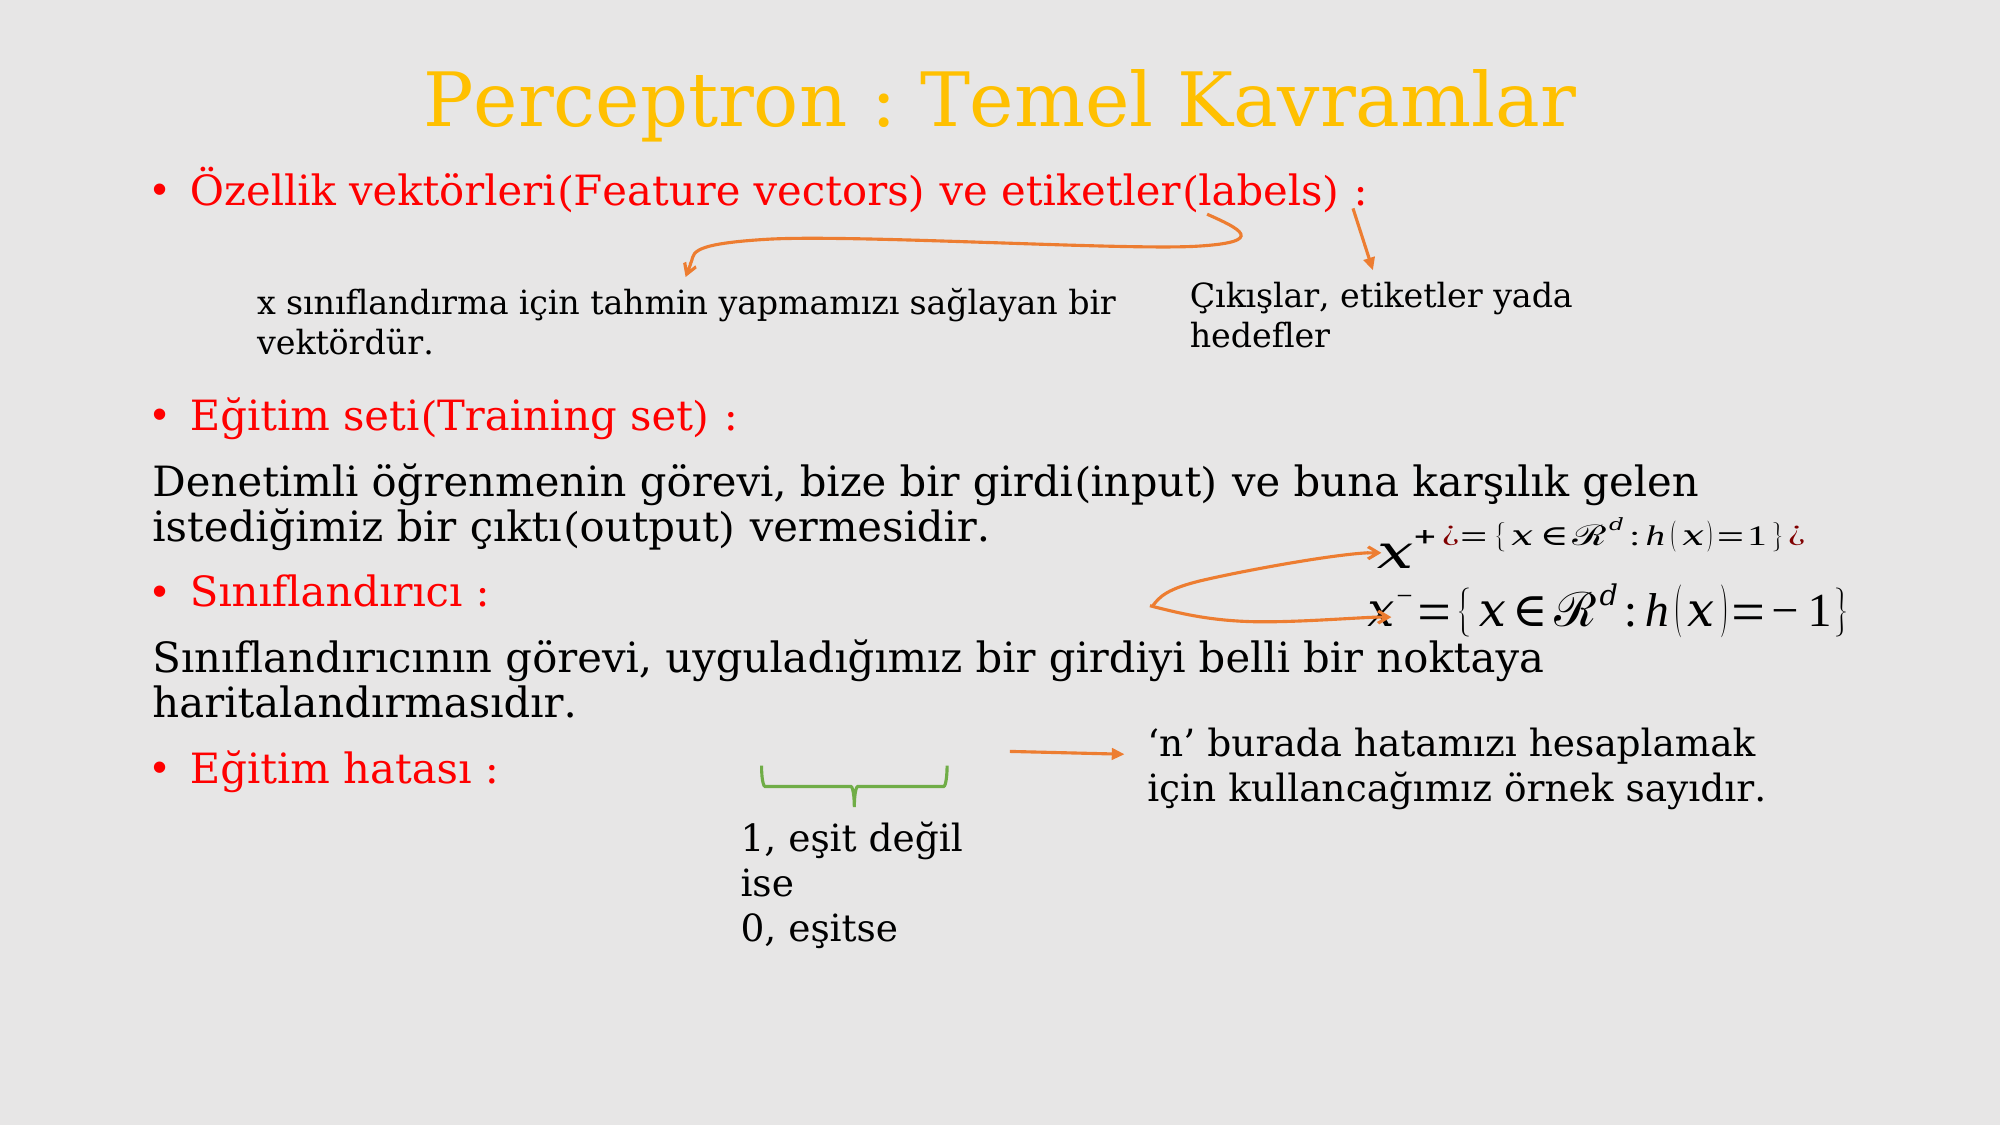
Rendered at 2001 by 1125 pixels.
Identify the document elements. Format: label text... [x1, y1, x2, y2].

text_box x sınıflandırma için tahmin yapmamızı sağlayan bir vektördür. [242, 273, 1281, 414]
text_box Çıkışlar, etiketler yada hedefler [1175, 266, 1738, 406]
text_box 1, eşit değil ise 0, eşitse [725, 806, 1007, 957]
text_box [760, 765, 949, 806]
text_box [683, 212, 1243, 278]
text_box ‘n’ burada hatamızı hesaplamak için kullancağımız örnek sayıdır. [1132, 711, 1806, 817]
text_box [1353, 208, 1373, 270]
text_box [1009, 751, 1125, 755]
text_box [1149, 604, 1392, 625]
title Perceptron : Temel Kavramlar [137, 59, 1863, 145]
text_box [1152, 545, 1382, 605]
